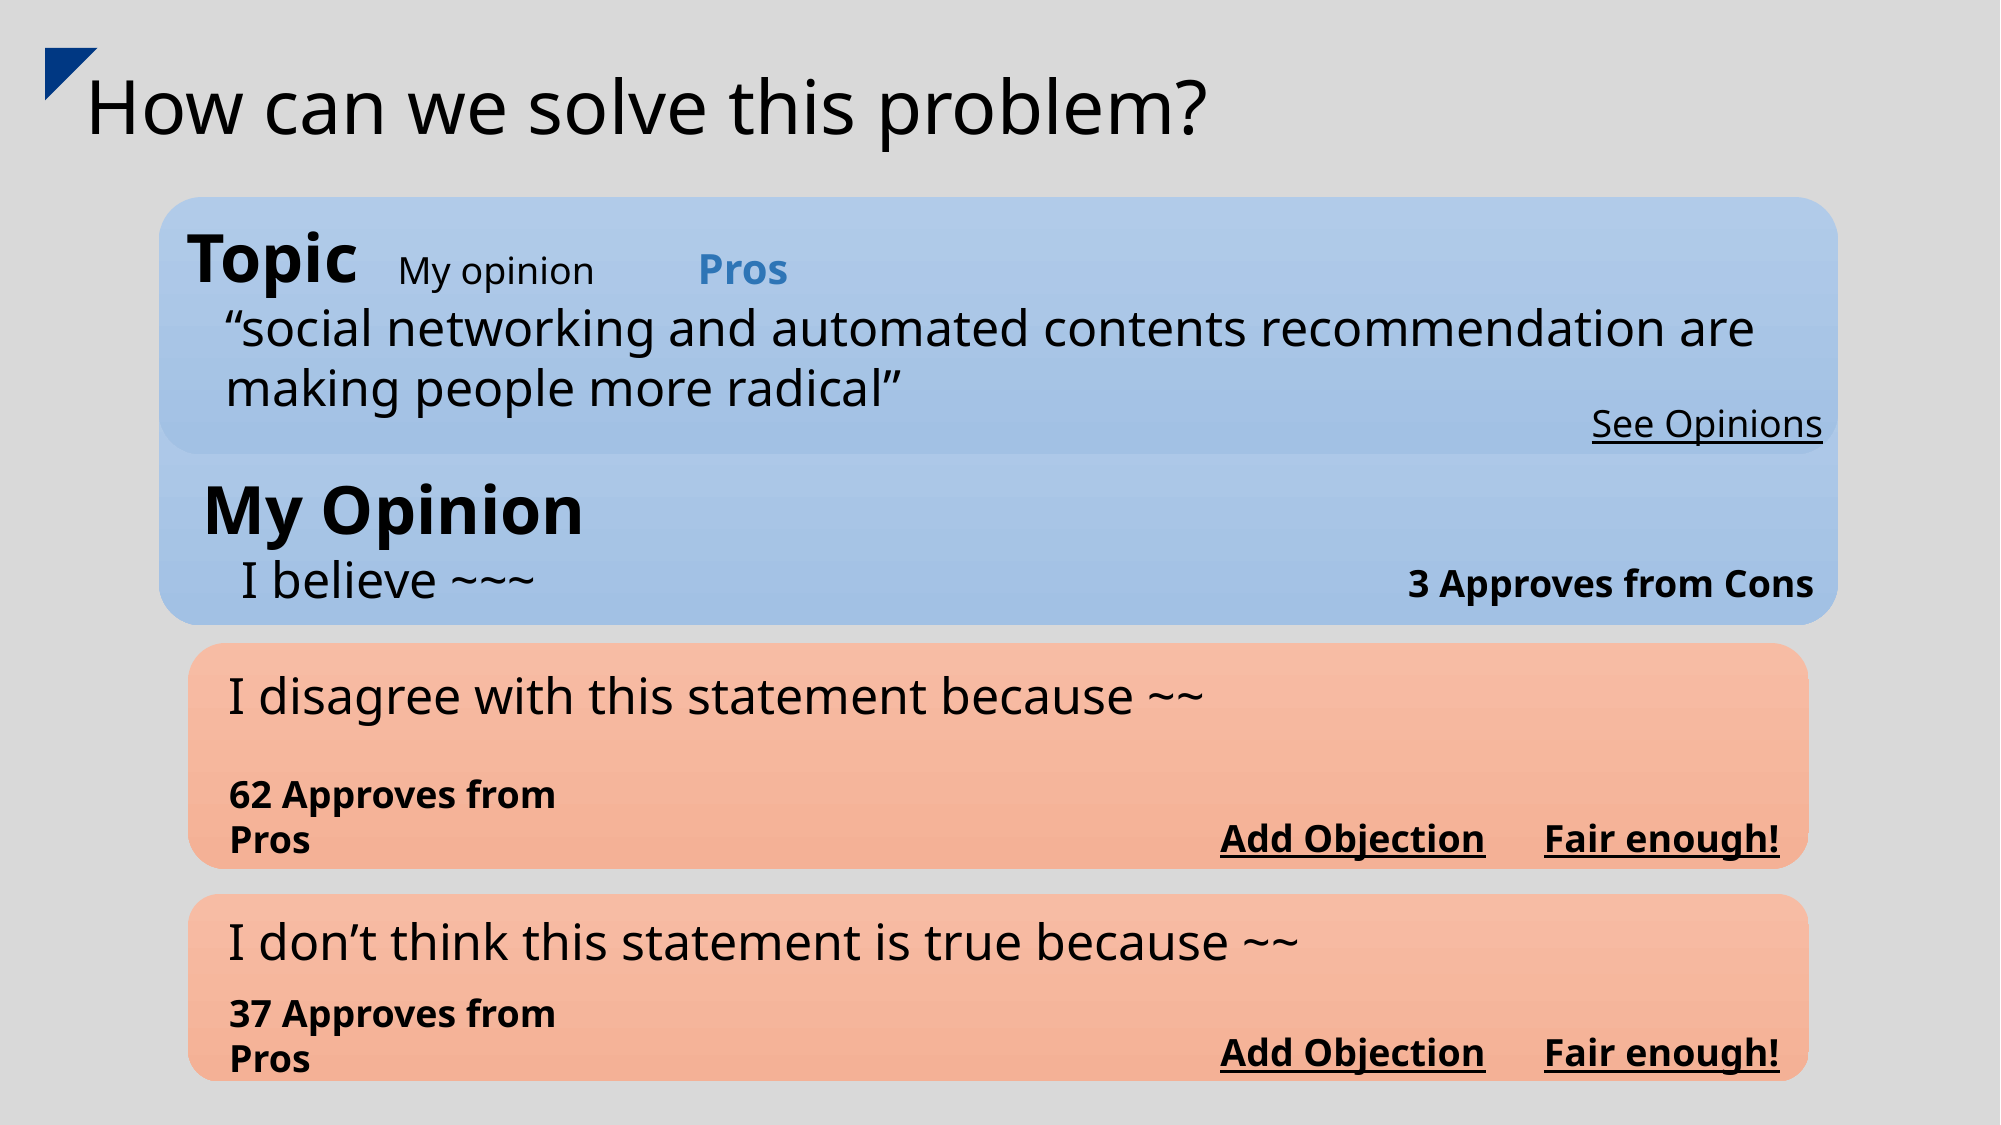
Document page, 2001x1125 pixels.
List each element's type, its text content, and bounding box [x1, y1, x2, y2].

text_box [158, 209, 1808, 455]
text_box My Opinion I believe ~~~ [188, 460, 1941, 616]
text_box Fair enough! [1501, 1021, 1795, 1082]
text_box 62 Approves from Pros [214, 763, 659, 868]
text_box 37 Approves from Pros [214, 982, 659, 1087]
text_box [187, 893, 1810, 1082]
text_box I don’t think this statement is true because ~~ [214, 903, 1501, 978]
text_box See Opinions [1182, 392, 1839, 453]
text_box [172, 196, 1825, 208]
text_box Topic “social networking and automated contents recommendation are making people more radical” [171, 208, 1941, 424]
text_box I disagree with this statement because ~~ [214, 656, 1501, 732]
text_box Add Objection [1055, 1021, 1501, 1082]
text_box Add Objection [1055, 807, 1501, 868]
text_box How can we solve this problem? [70, 64, 1687, 156]
text_box [187, 642, 1810, 870]
text_box My opinion Pros [382, 235, 1186, 301]
text_box Fair enough! [1501, 807, 1795, 868]
text_box [43, 46, 101, 103]
text_box [158, 419, 1839, 626]
